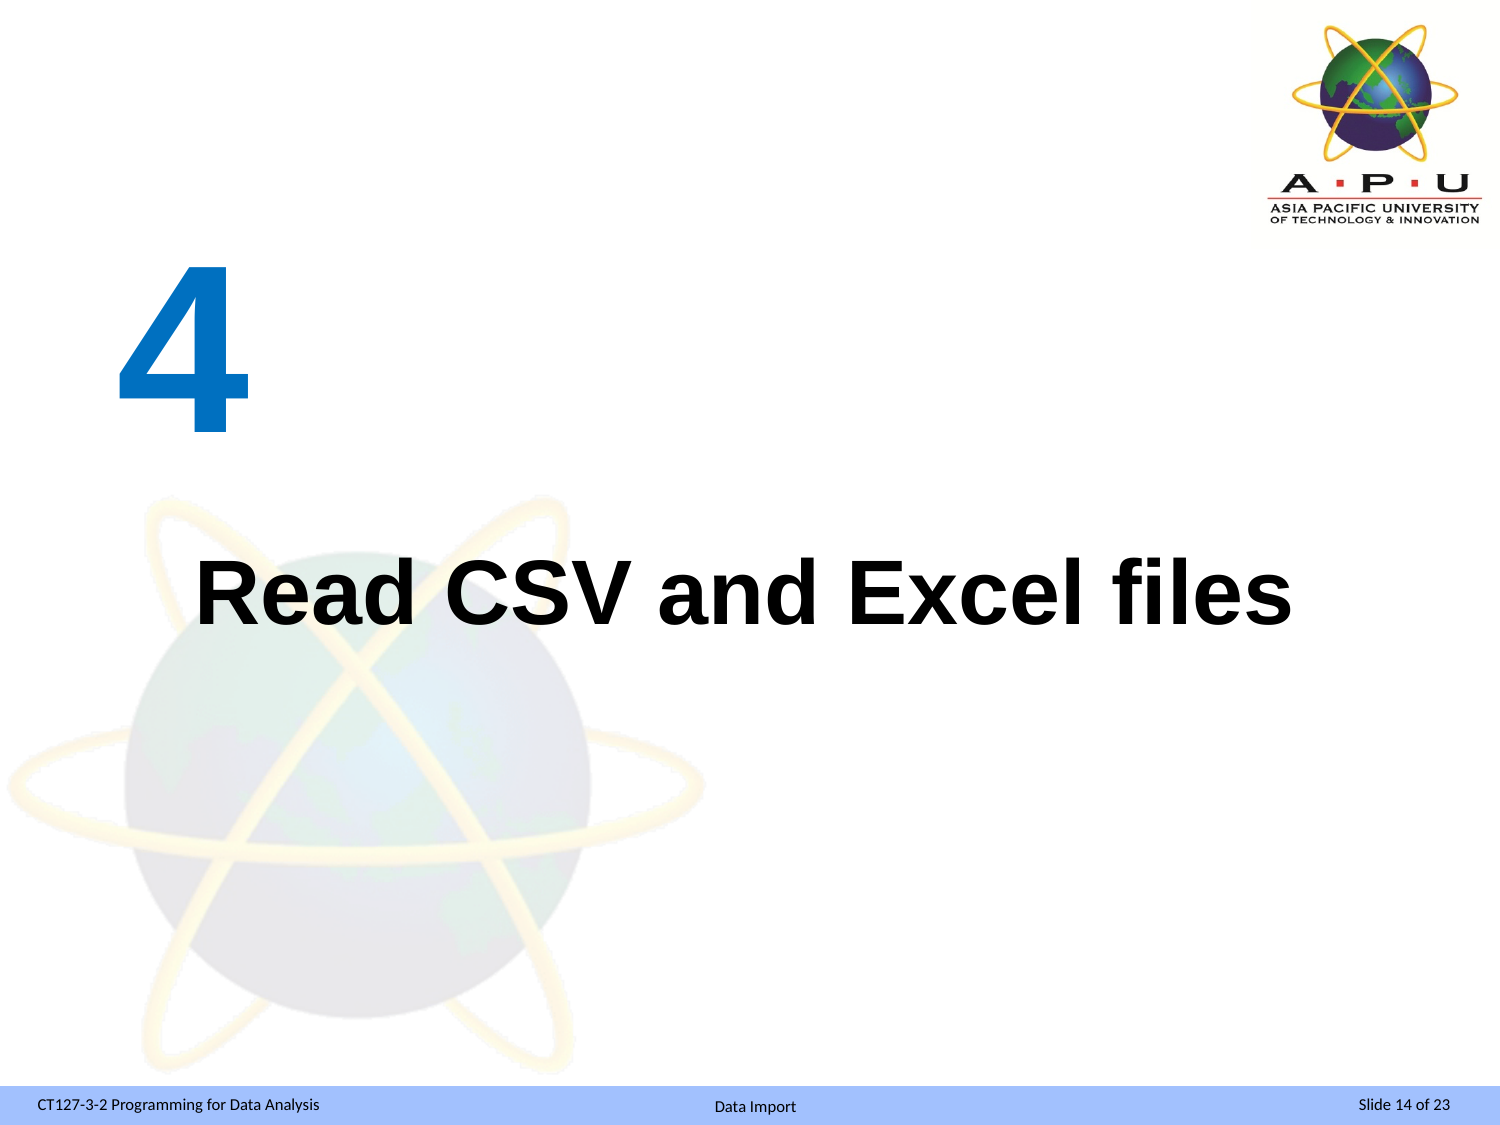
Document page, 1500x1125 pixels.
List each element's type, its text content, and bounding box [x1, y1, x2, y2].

picture [1251, 0, 1500, 249]
text_box Read CSV and Excel files [179, 525, 1311, 650]
text_box 4 [101, 184, 265, 488]
